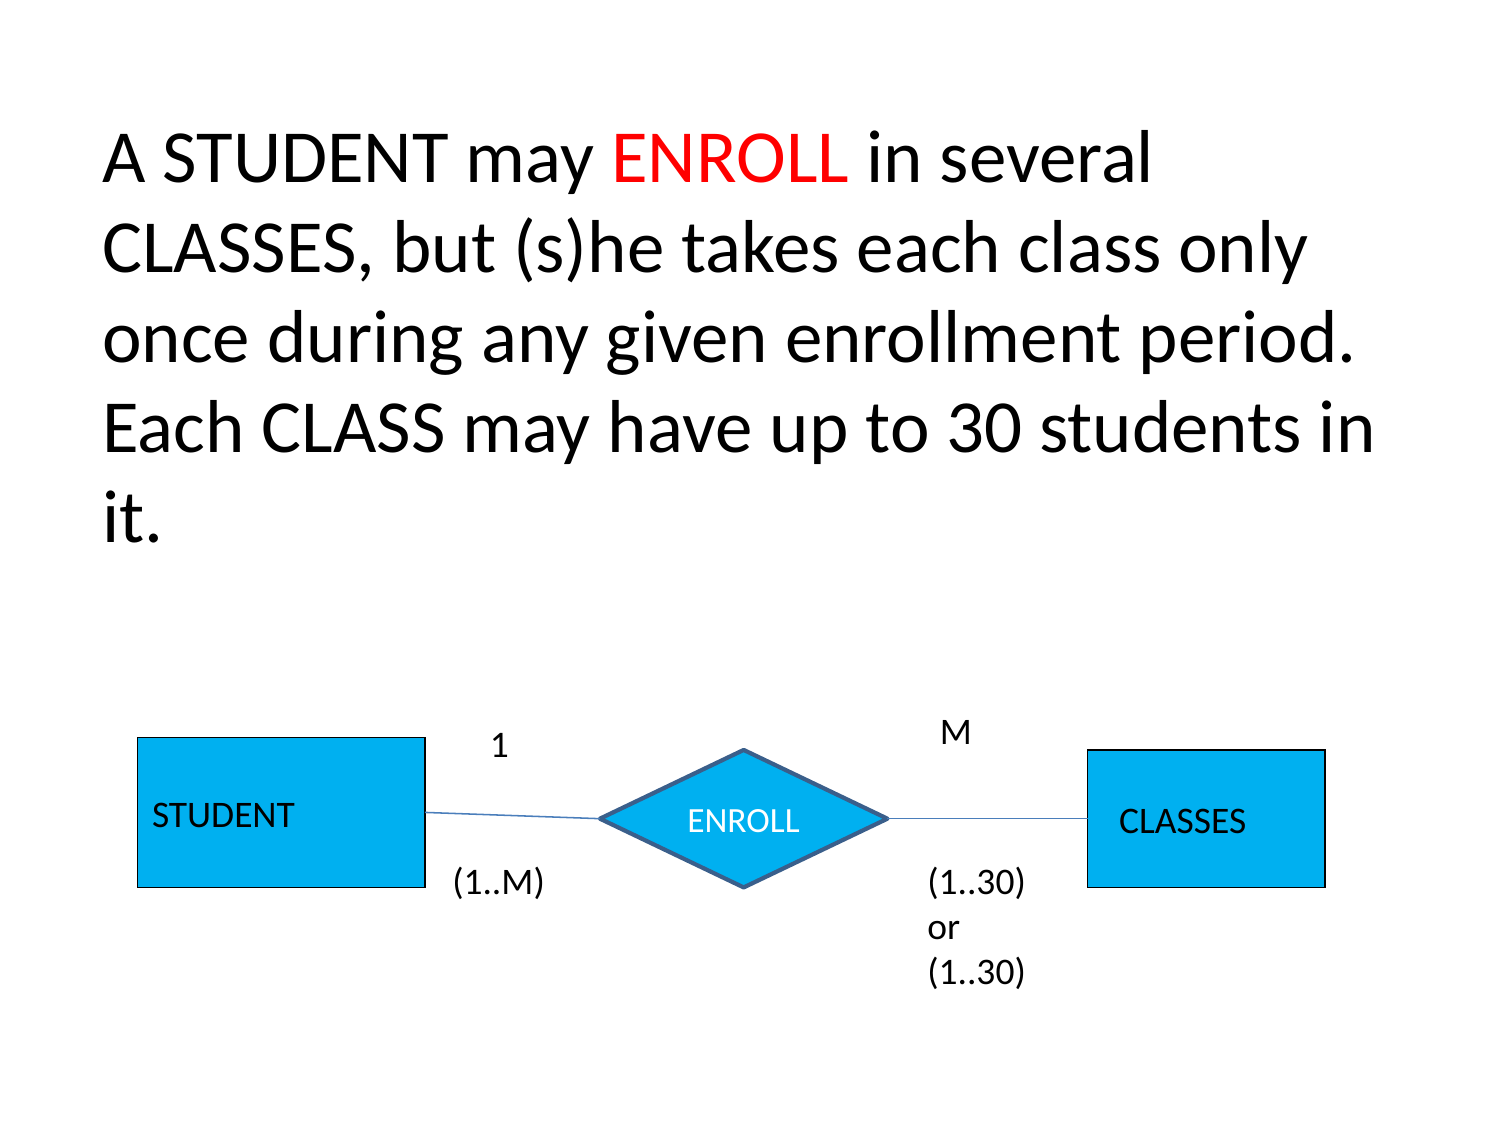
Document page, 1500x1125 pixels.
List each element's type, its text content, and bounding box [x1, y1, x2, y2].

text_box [424, 812, 601, 819]
text_box (1..M) [437, 849, 625, 910]
text_box M [924, 699, 1025, 760]
text_box STUDENT [137, 737, 425, 888]
text_box CLASSES [1087, 749, 1325, 888]
text_box (1..30) or (1..30) [912, 849, 1063, 1000]
text_box [412, 774, 686, 836]
text_box A STUDENT may ENROLL in several CLASSES, but (s)he takes each class only once during any given enrollment period. Each CLASS may have up to 30 students in it. [87, 99, 1438, 565]
text_box ENROLL [602, 748, 890, 890]
text_box 1 [474, 712, 575, 773]
